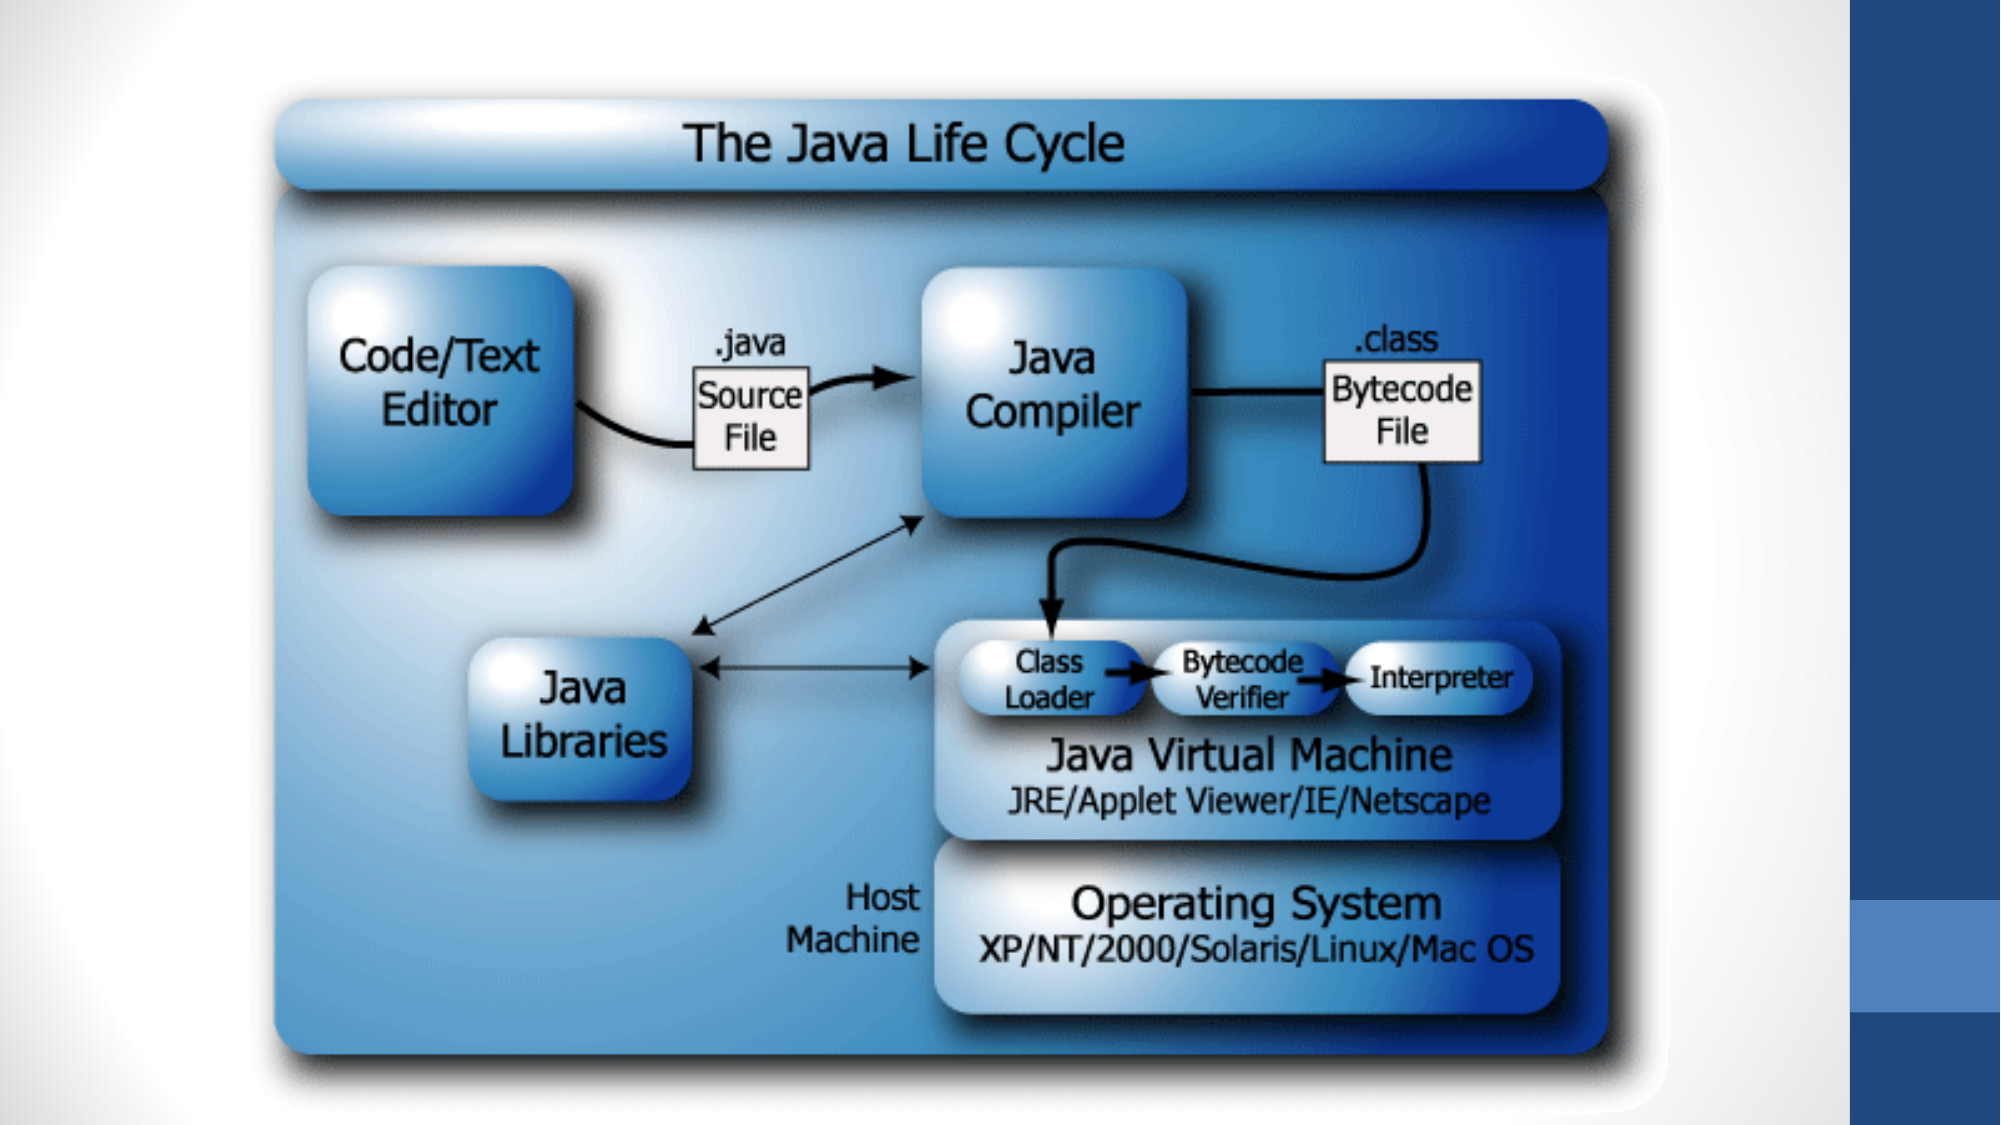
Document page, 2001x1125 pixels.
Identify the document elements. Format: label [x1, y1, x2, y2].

picture [0, 0, 1849, 1125]
list [239, 65, 1681, 1125]
